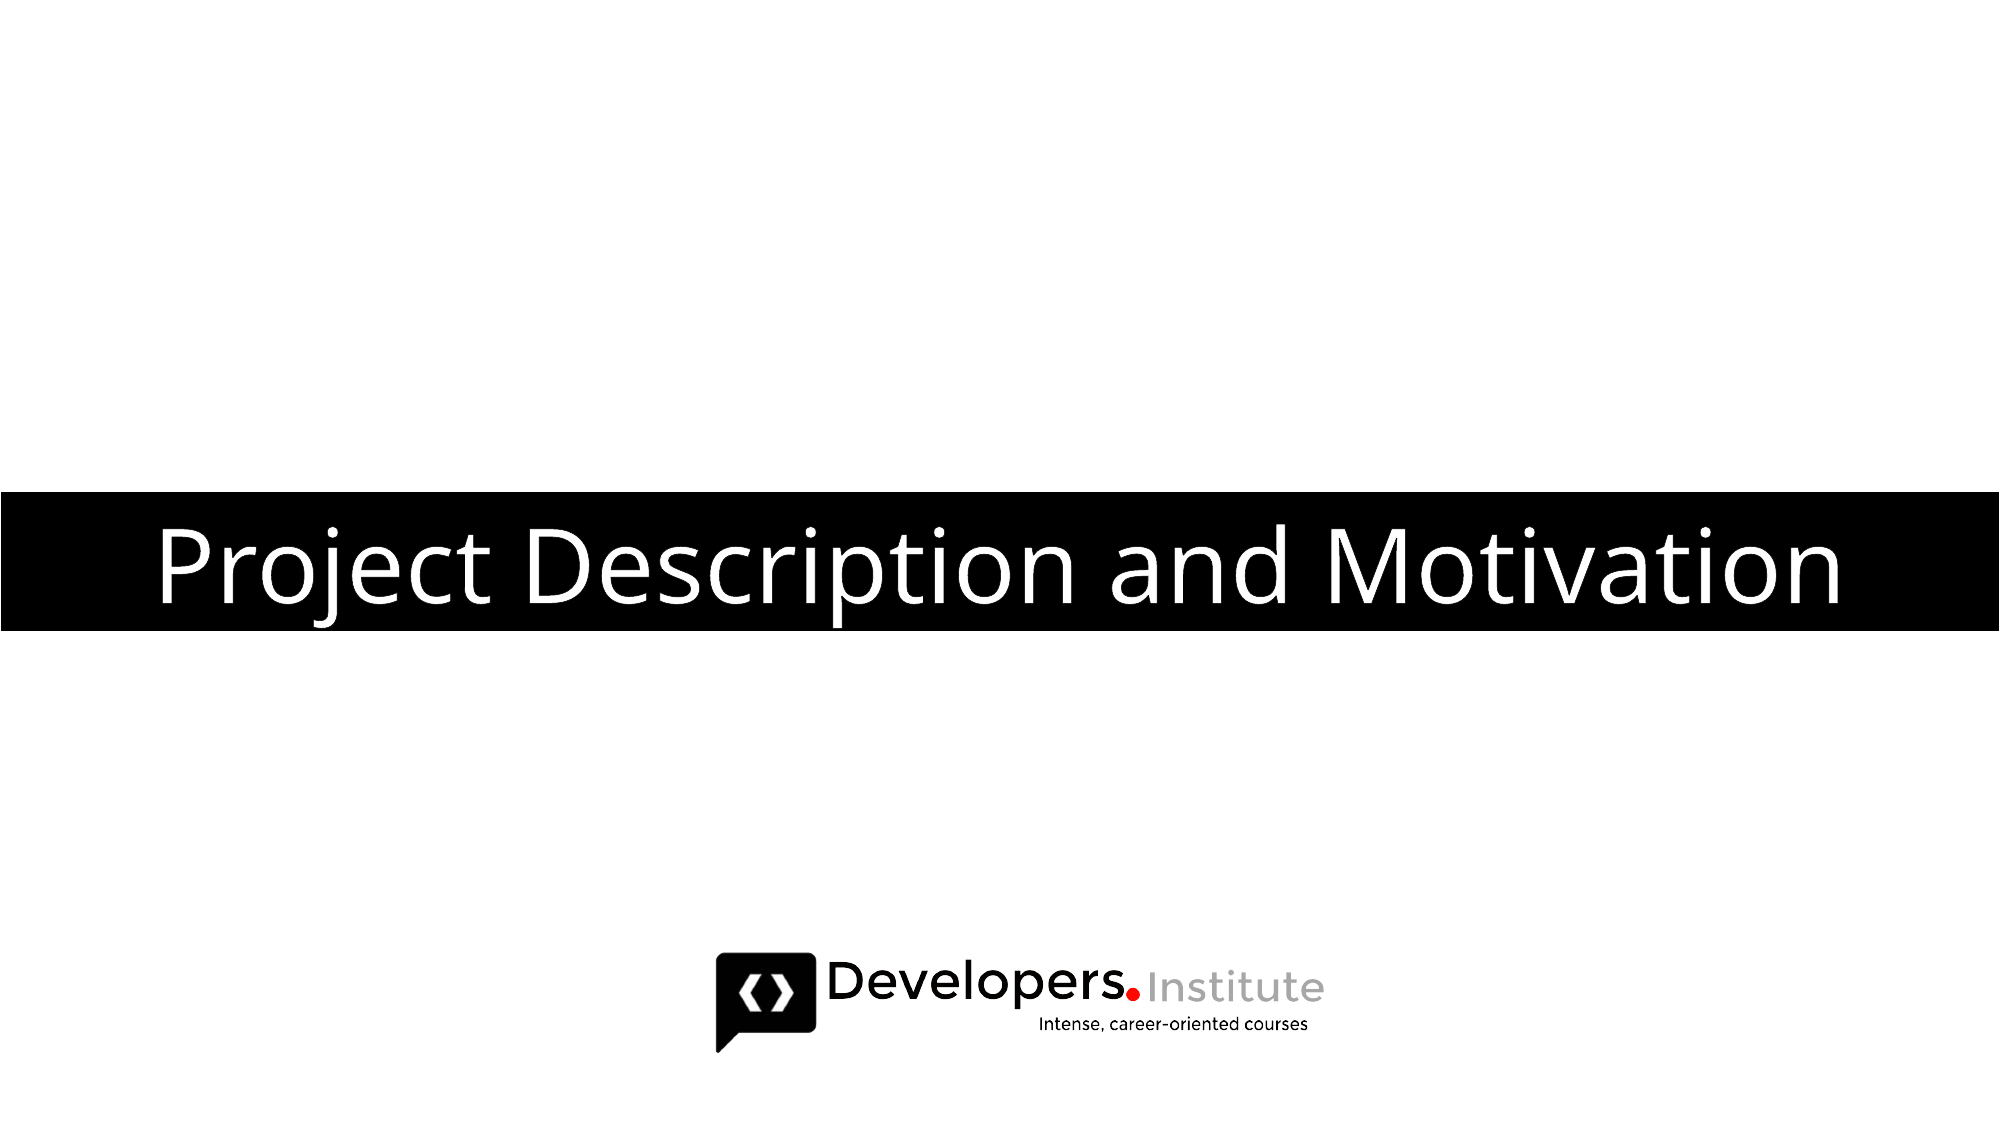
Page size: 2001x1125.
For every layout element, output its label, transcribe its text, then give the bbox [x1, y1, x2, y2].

picture [652, 904, 1347, 1099]
text_box Project Description and Motivation [0, 491, 2000, 632]
